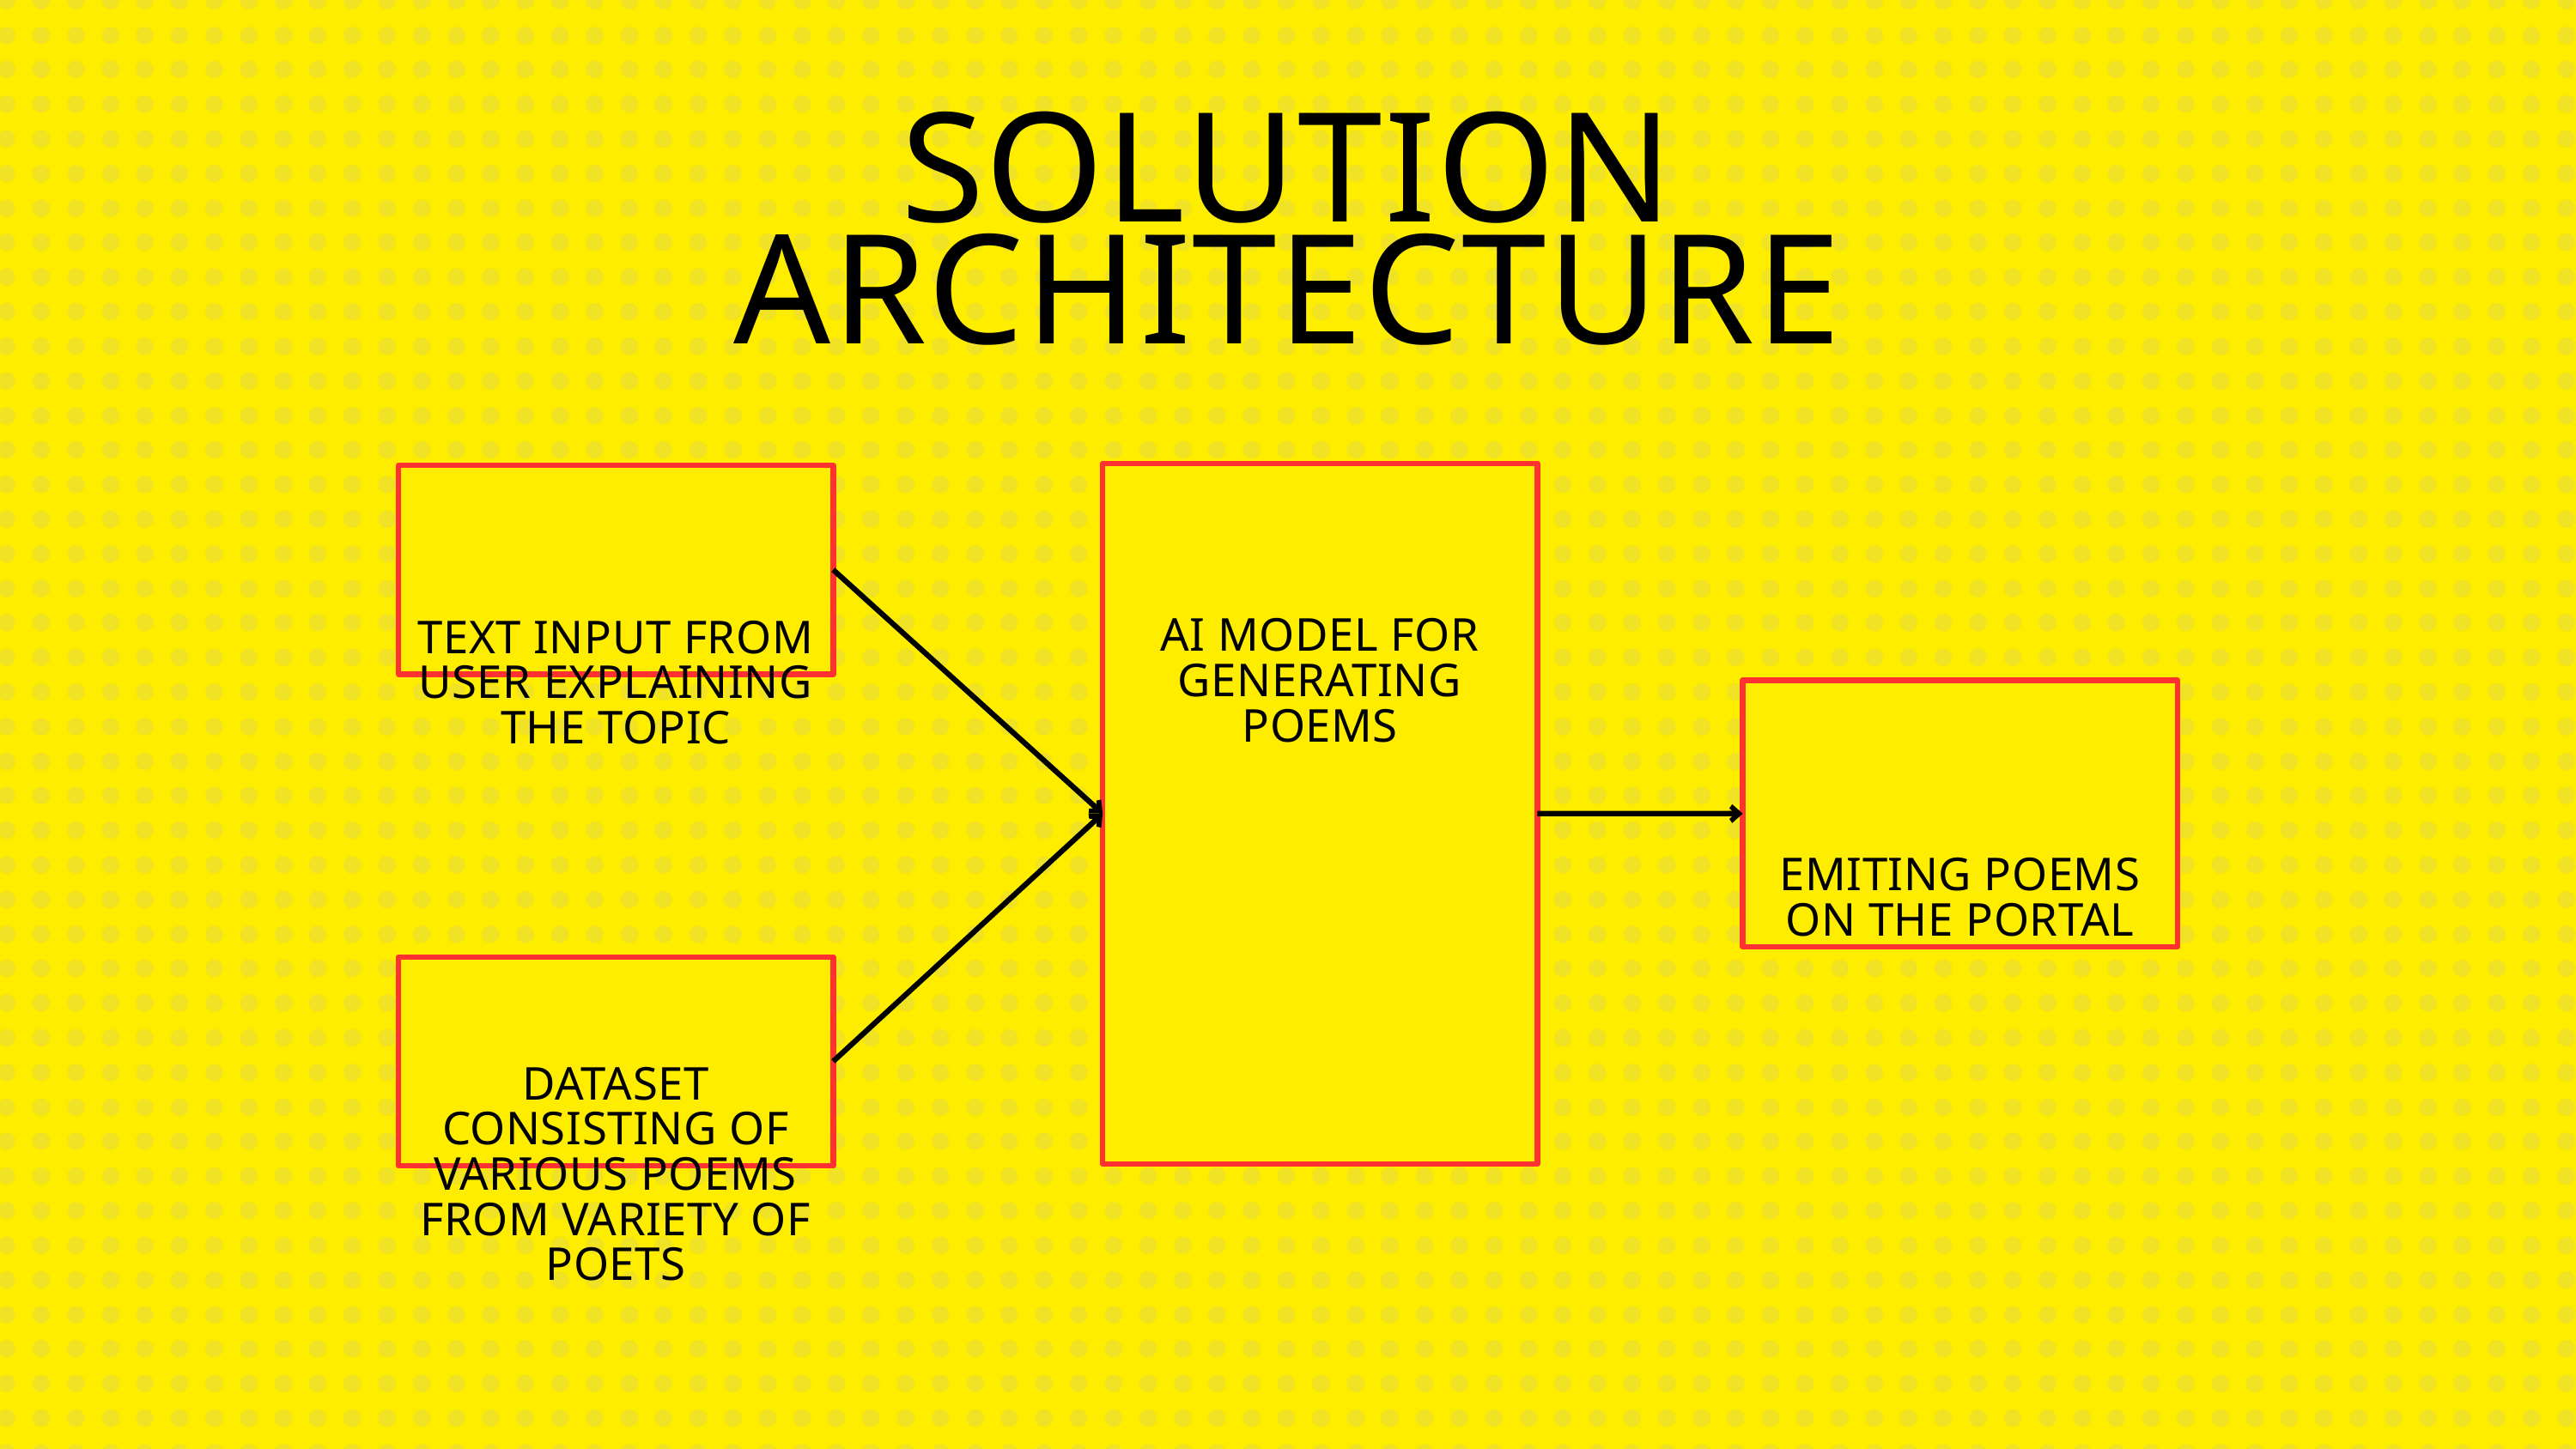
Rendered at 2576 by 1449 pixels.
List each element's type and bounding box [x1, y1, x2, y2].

text_box [1102, 463, 1538, 1165]
text_box [1742, 680, 2178, 948]
picture [0, 0, 2576, 1449]
text_box [398, 956, 834, 1167]
text_box [398, 464, 834, 675]
